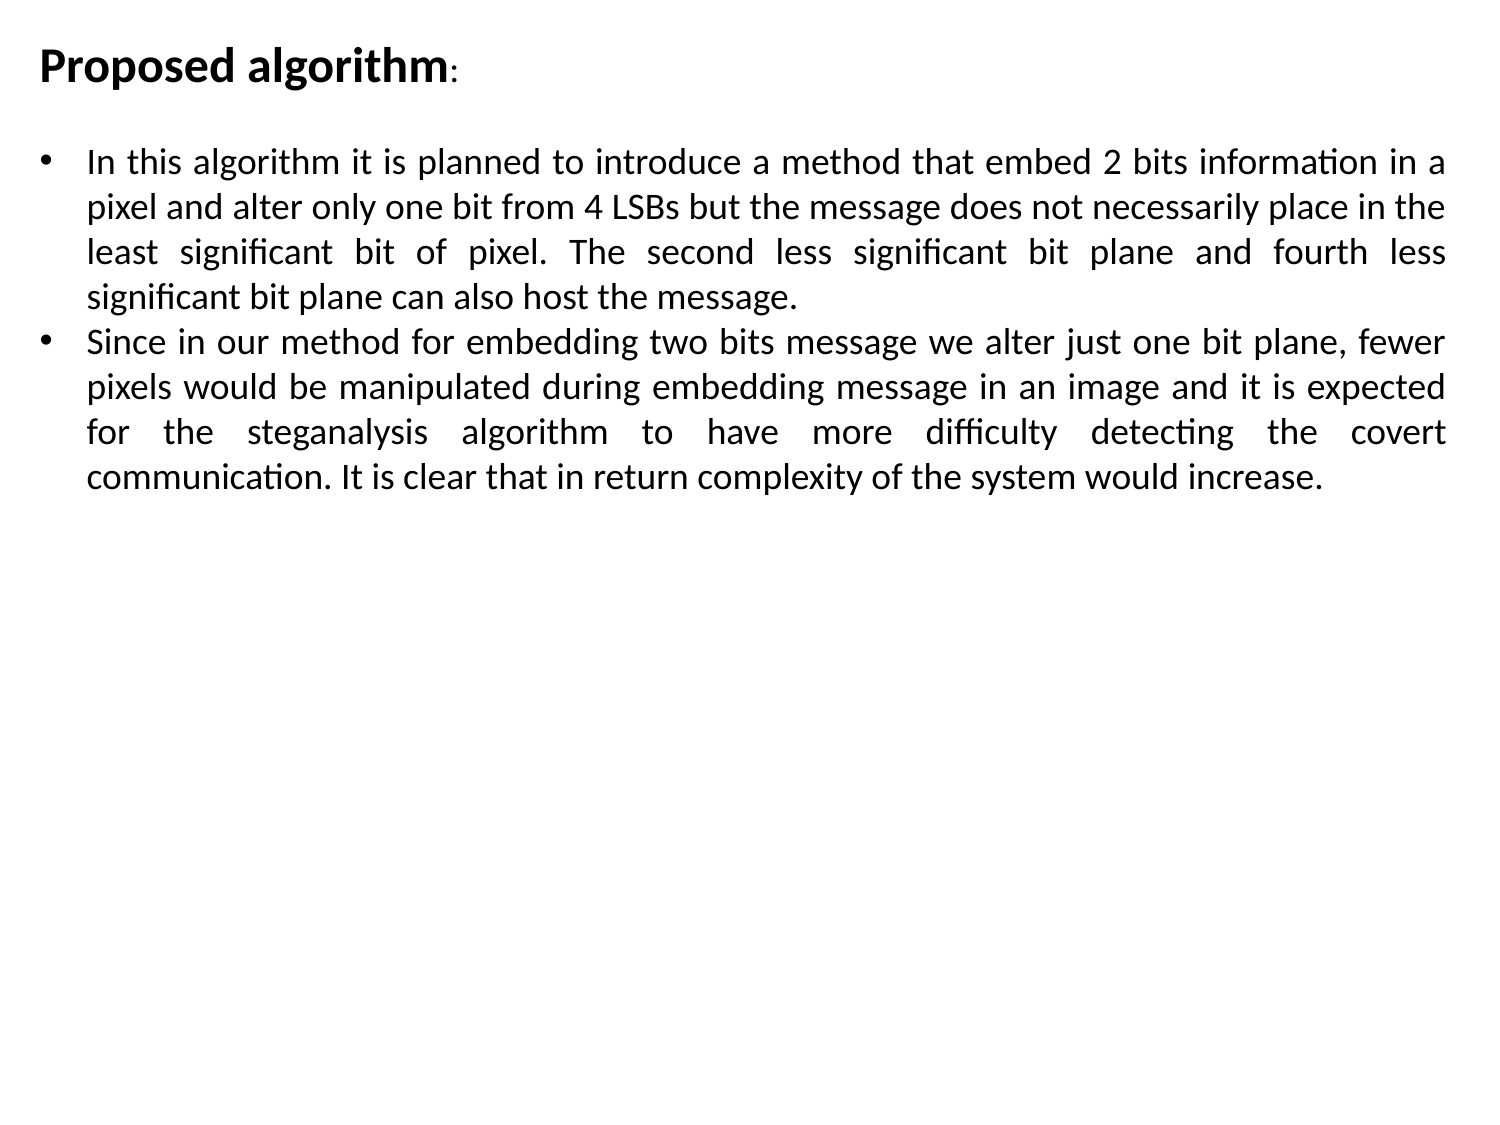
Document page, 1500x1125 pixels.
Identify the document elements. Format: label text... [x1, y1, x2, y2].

text_box Proposed algorithm: In this algorithm it is planned to introduce a method that embed 2 bits information in a pixel and alter only one bit from 4 LSBs but the message does not necessarily place in the least significant bit of pixel. The second less significant bit plane and fourth less significant bit plane can also host the message. Since in our method for embedding two bits message we alter just one bit plane, fewer pixels would be manipulated during embedding message in an image and it is expected for the steganalysis algorithm to have more difficulty detecting the covert communication. It is clear that in return complexity of the system would increase. [24, 24, 1463, 550]
